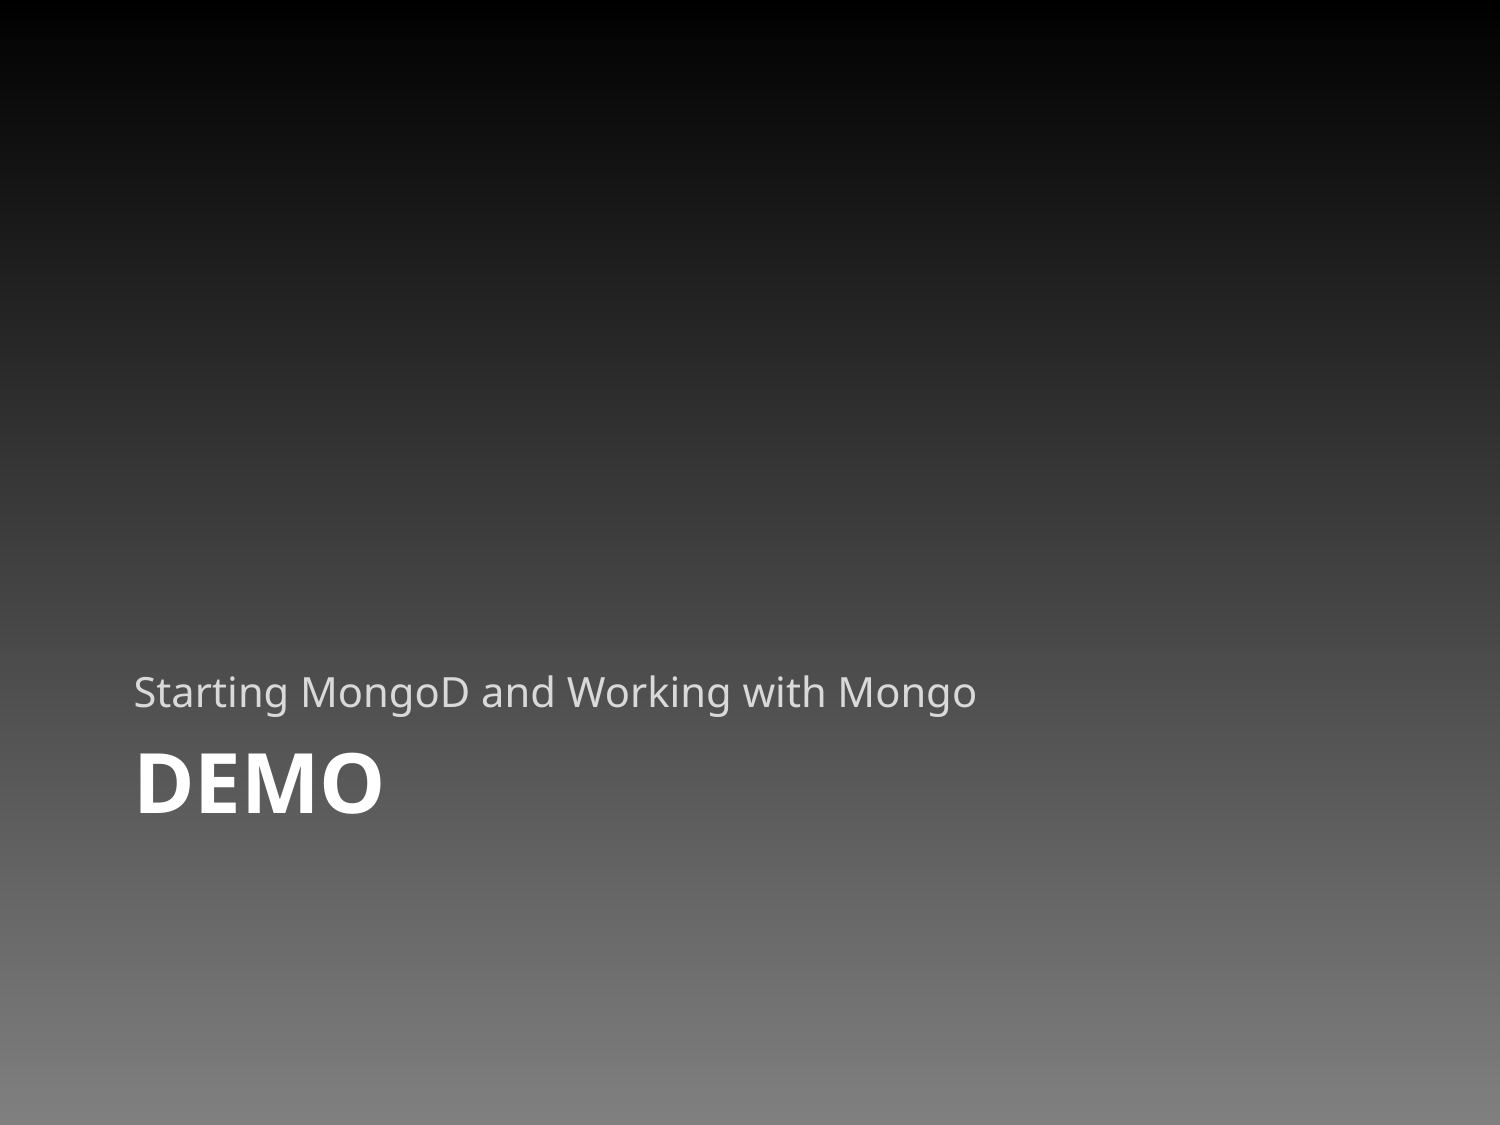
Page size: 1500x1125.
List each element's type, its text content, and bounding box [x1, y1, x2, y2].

title DEMO [118, 723, 1394, 947]
list Starting MongoD and Working with Mongo [118, 476, 1394, 723]
